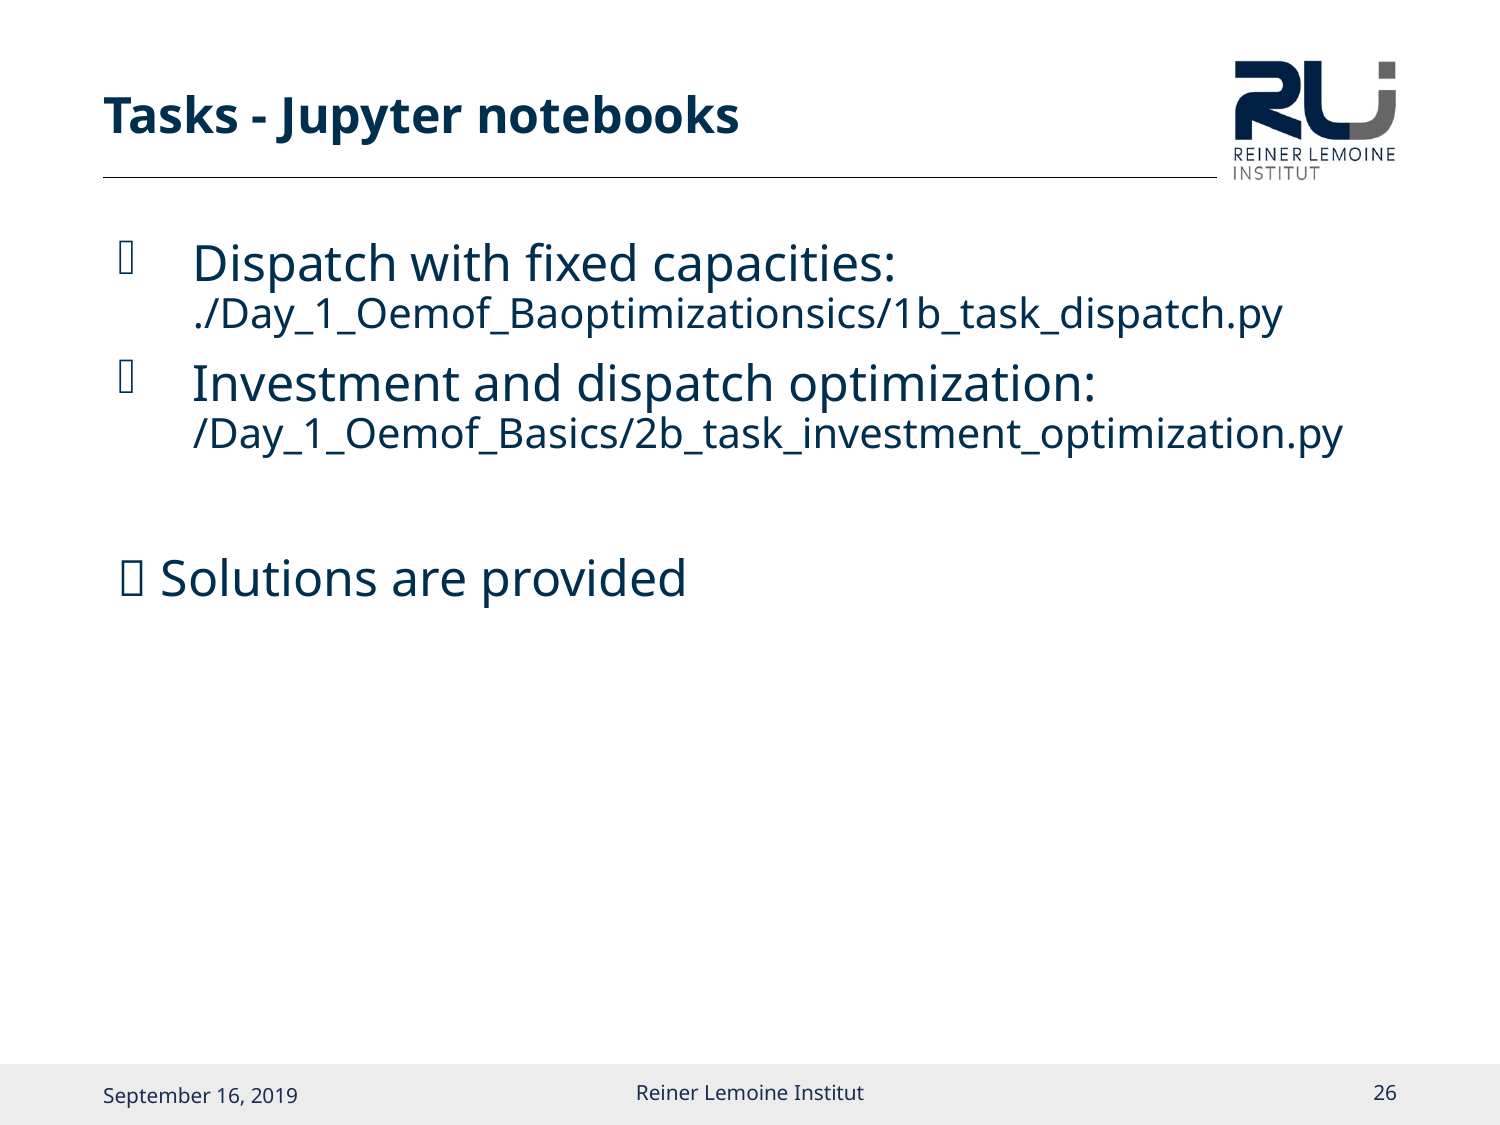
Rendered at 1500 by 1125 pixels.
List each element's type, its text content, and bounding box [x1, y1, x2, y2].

slide_number 25 [1059, 1064, 1397, 1124]
footer Reiner Lemoine Institut [496, 1064, 1004, 1124]
list Dispatch with fixed capacities: ./Day_1_Oemof_Baoptimizationsics/1b_task_dispatch.py Investment and dispatch optimization: /Day_1_Oemof_Basics/2b_task_investment_optimization.py  Solutions are provided [103, 238, 1397, 1002]
picture [1233, 60, 1397, 181]
title Tasks - Jupyter notebooks [103, 57, 1218, 177]
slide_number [103, 1065, 441, 1125]
